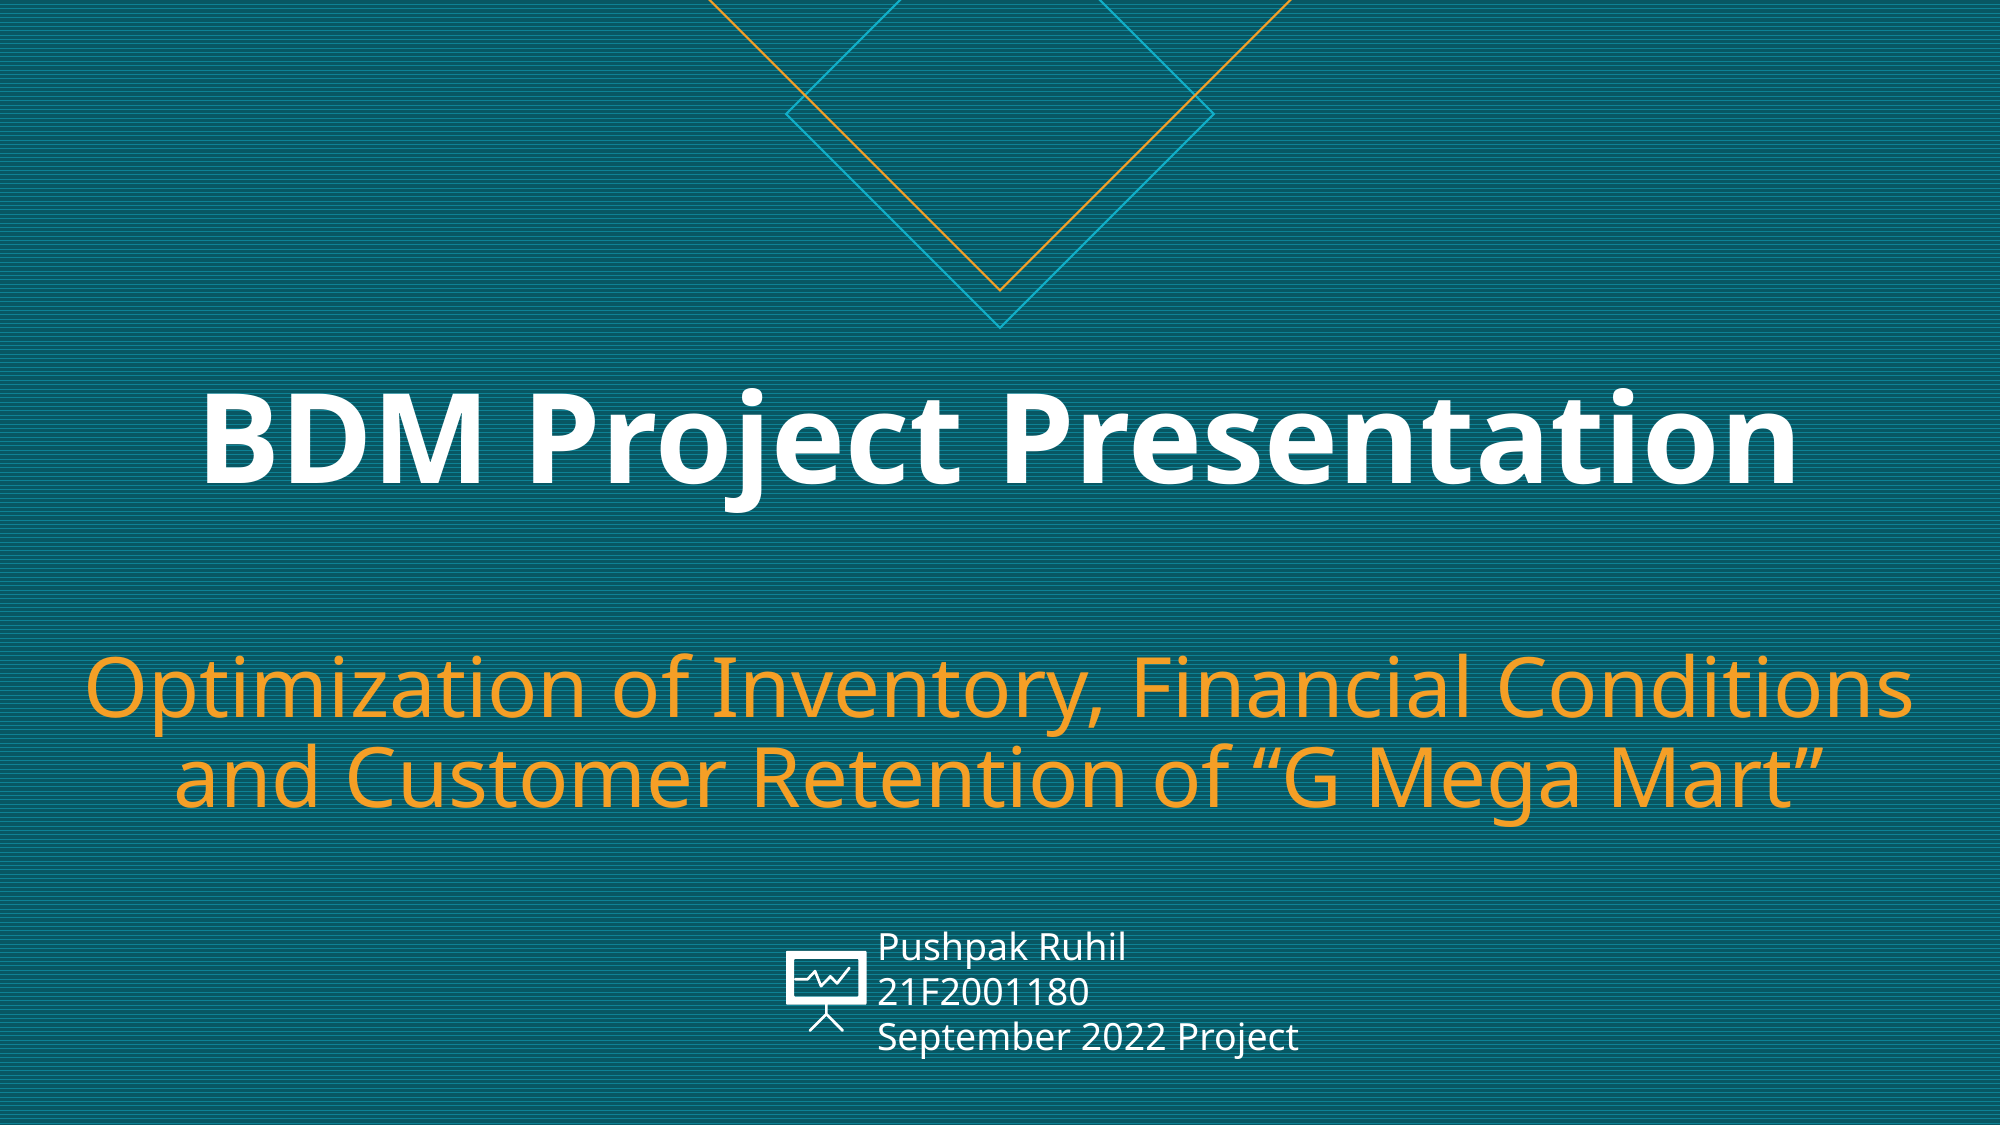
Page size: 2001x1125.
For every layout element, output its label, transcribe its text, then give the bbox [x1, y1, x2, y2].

text_box [708, 0, 1292, 292]
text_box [786, 950, 867, 1032]
title BDM Project Presentation Optimization of Inventory, Financial Conditions and Customer Retention of “G Mega Mart” [0, 375, 2000, 826]
text_box Pushpak Ruhil 21F2001180 September 2022 Project [862, 915, 1315, 1066]
text_box [784, 95, 1216, 330]
